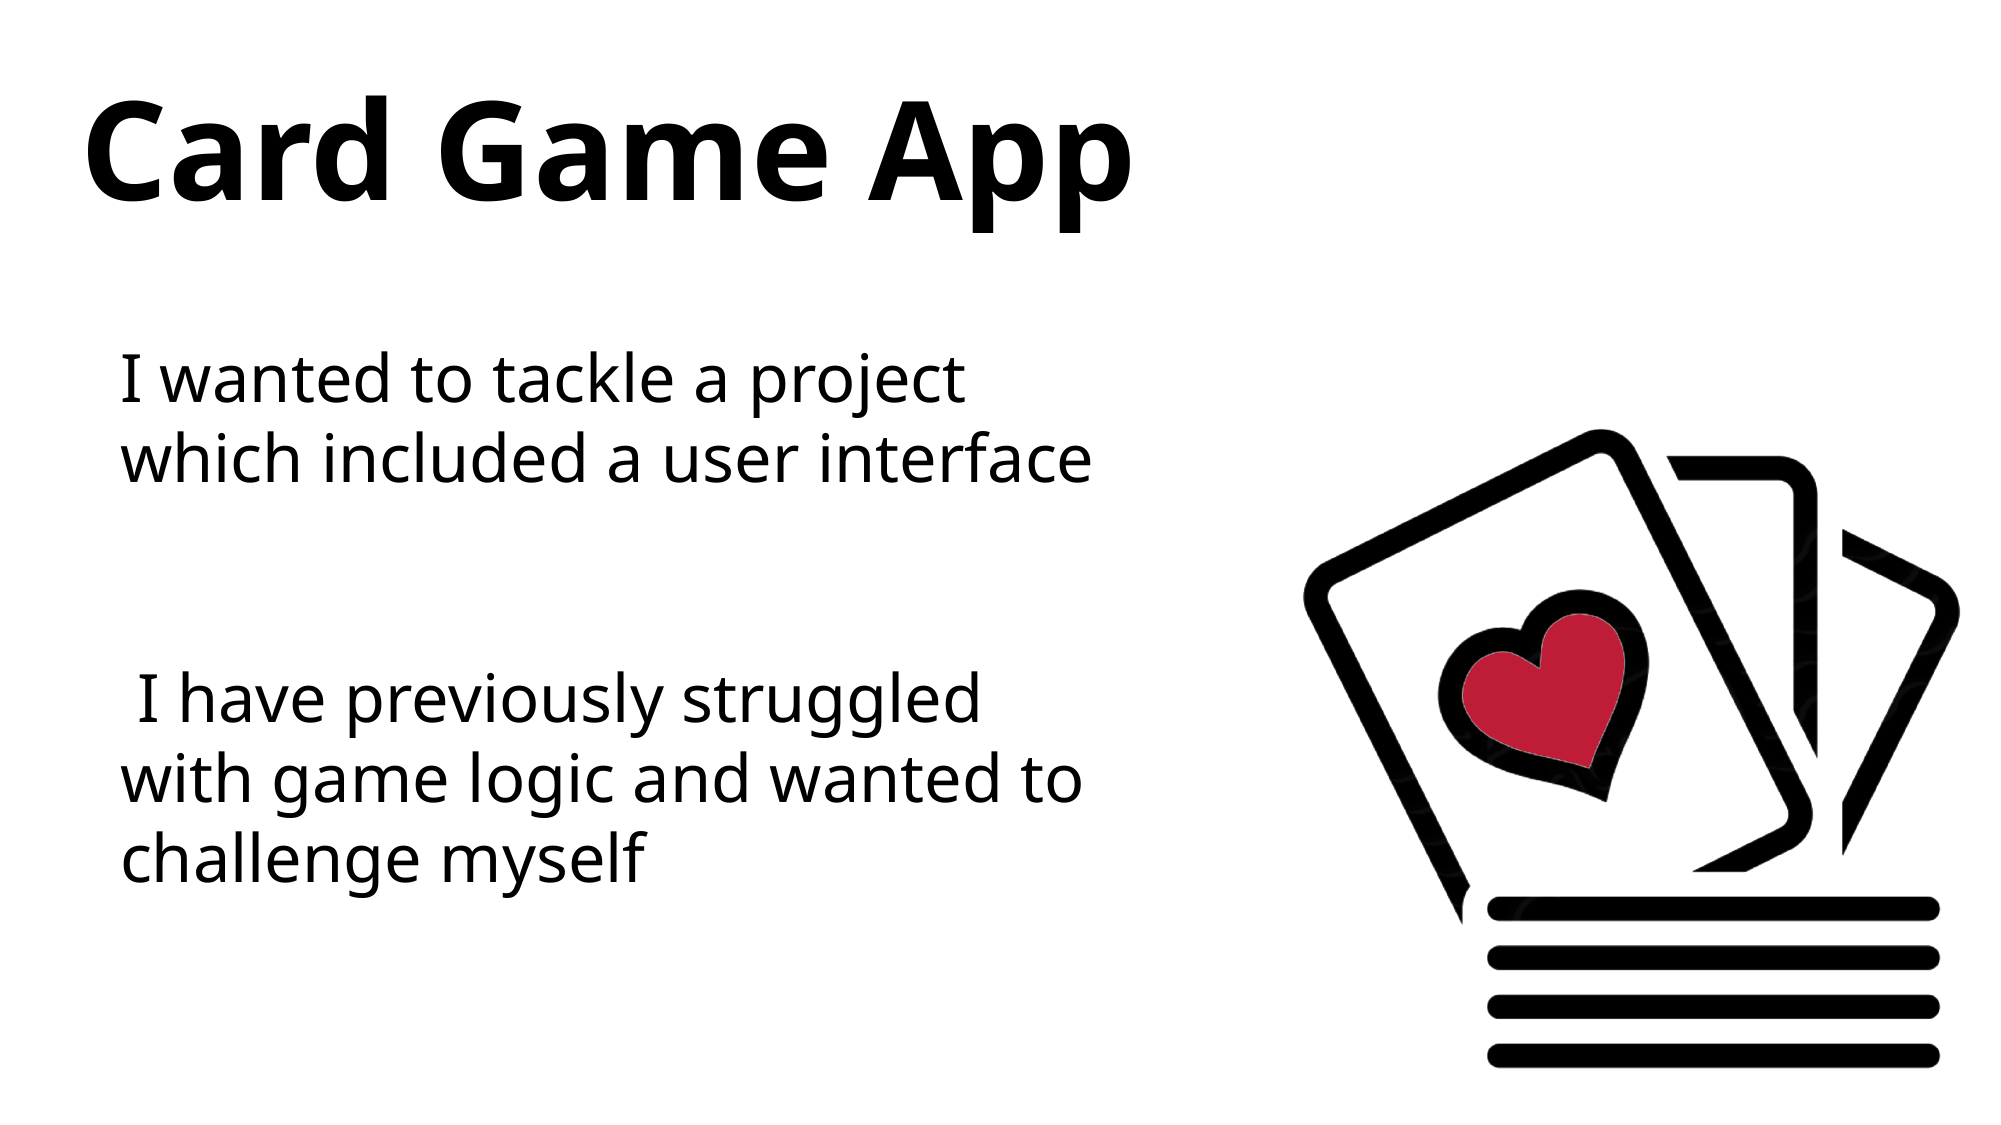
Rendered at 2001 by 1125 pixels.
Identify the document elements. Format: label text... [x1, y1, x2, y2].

text_box I wanted to tackle a project which included a user interface I have previously struggled with game logic and wanted to challenge myself [105, 328, 1138, 903]
text_box Card Game App [66, 55, 1240, 235]
picture [1283, 412, 1969, 1083]
